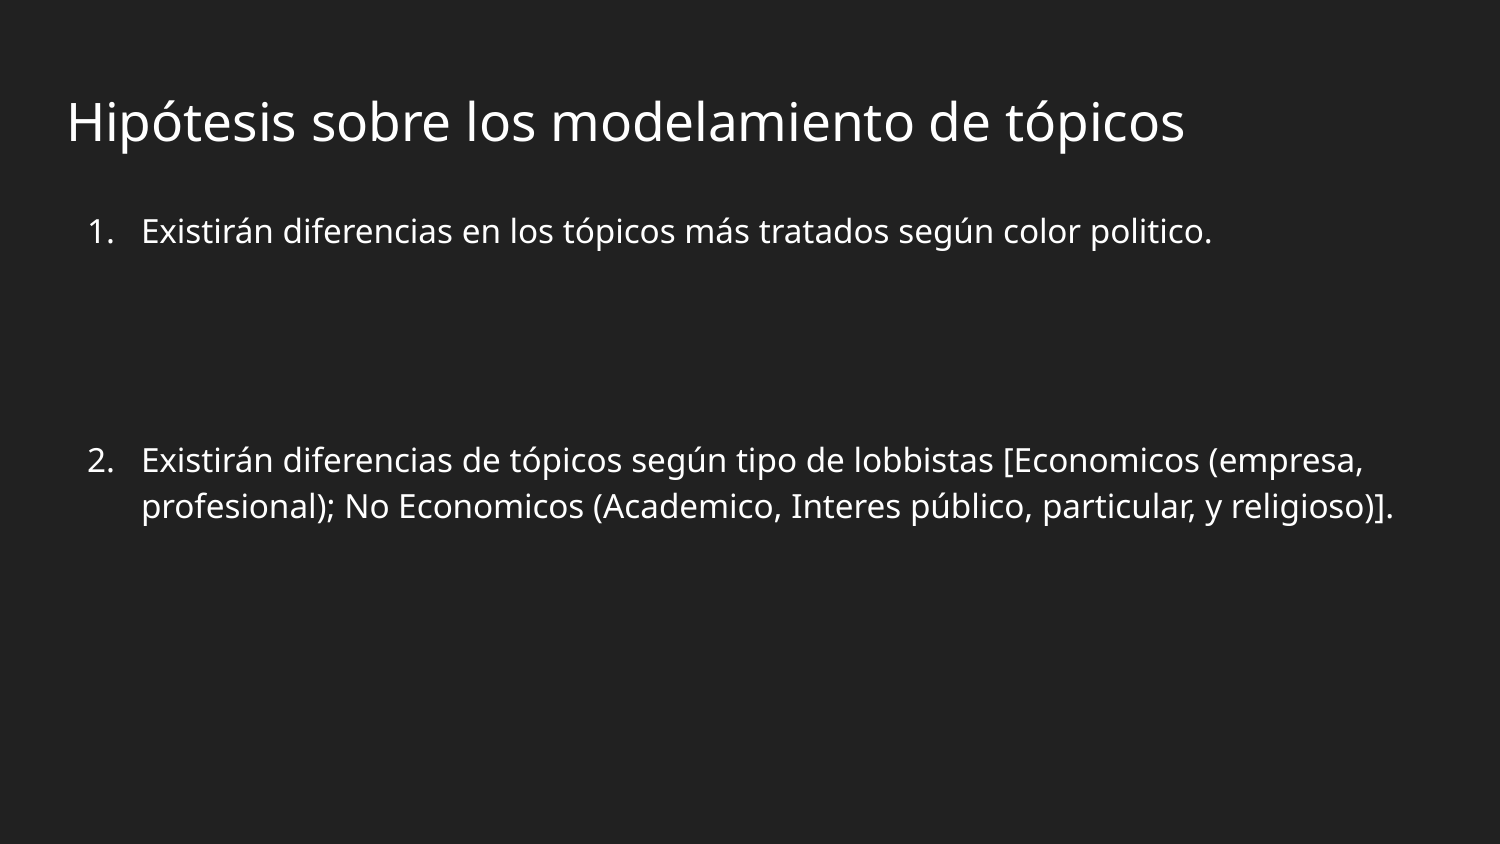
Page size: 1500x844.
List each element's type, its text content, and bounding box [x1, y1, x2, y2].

title Hipótesis sobre los modelamiento de tópicos [51, 72, 1449, 167]
list Existirán diferencias en los tópicos más tratados según color politico. Existirán diferencias de tópicos según tipo de lobbistas [Economicos (empresa, profesional); No Economicos (Academico, Interes público, particular, y religioso)]. [51, 189, 1449, 750]
